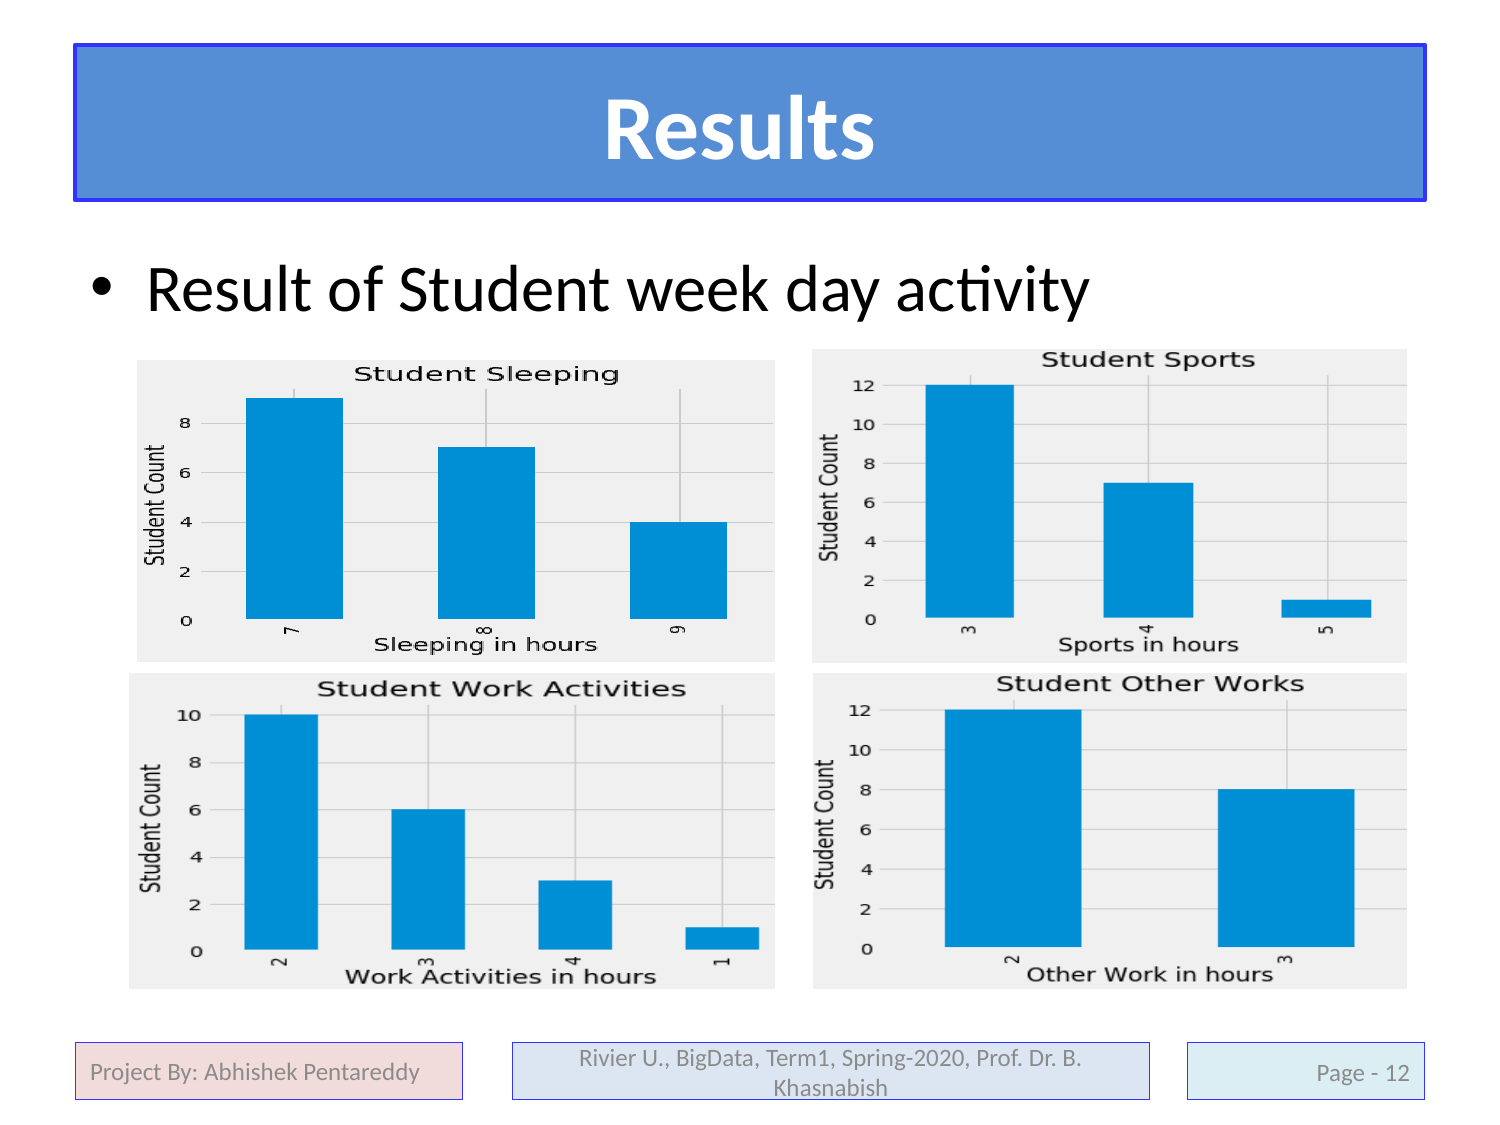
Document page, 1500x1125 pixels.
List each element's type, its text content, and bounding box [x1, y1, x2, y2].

list Result of Student week day activity [75, 237, 1425, 775]
footer Rivier U., BigData, Term1, Spring-2020, Prof. Dr. B. Khasnabish [512, 1042, 1150, 1100]
title Results [73, 43, 1427, 202]
picture [813, 673, 1408, 989]
slide_number 12 [1187, 1042, 1425, 1100]
picture [812, 349, 1407, 663]
slide_number Project By: Abhishek Pentareddy [75, 1042, 463, 1100]
picture [137, 359, 776, 663]
picture [129, 673, 776, 989]
